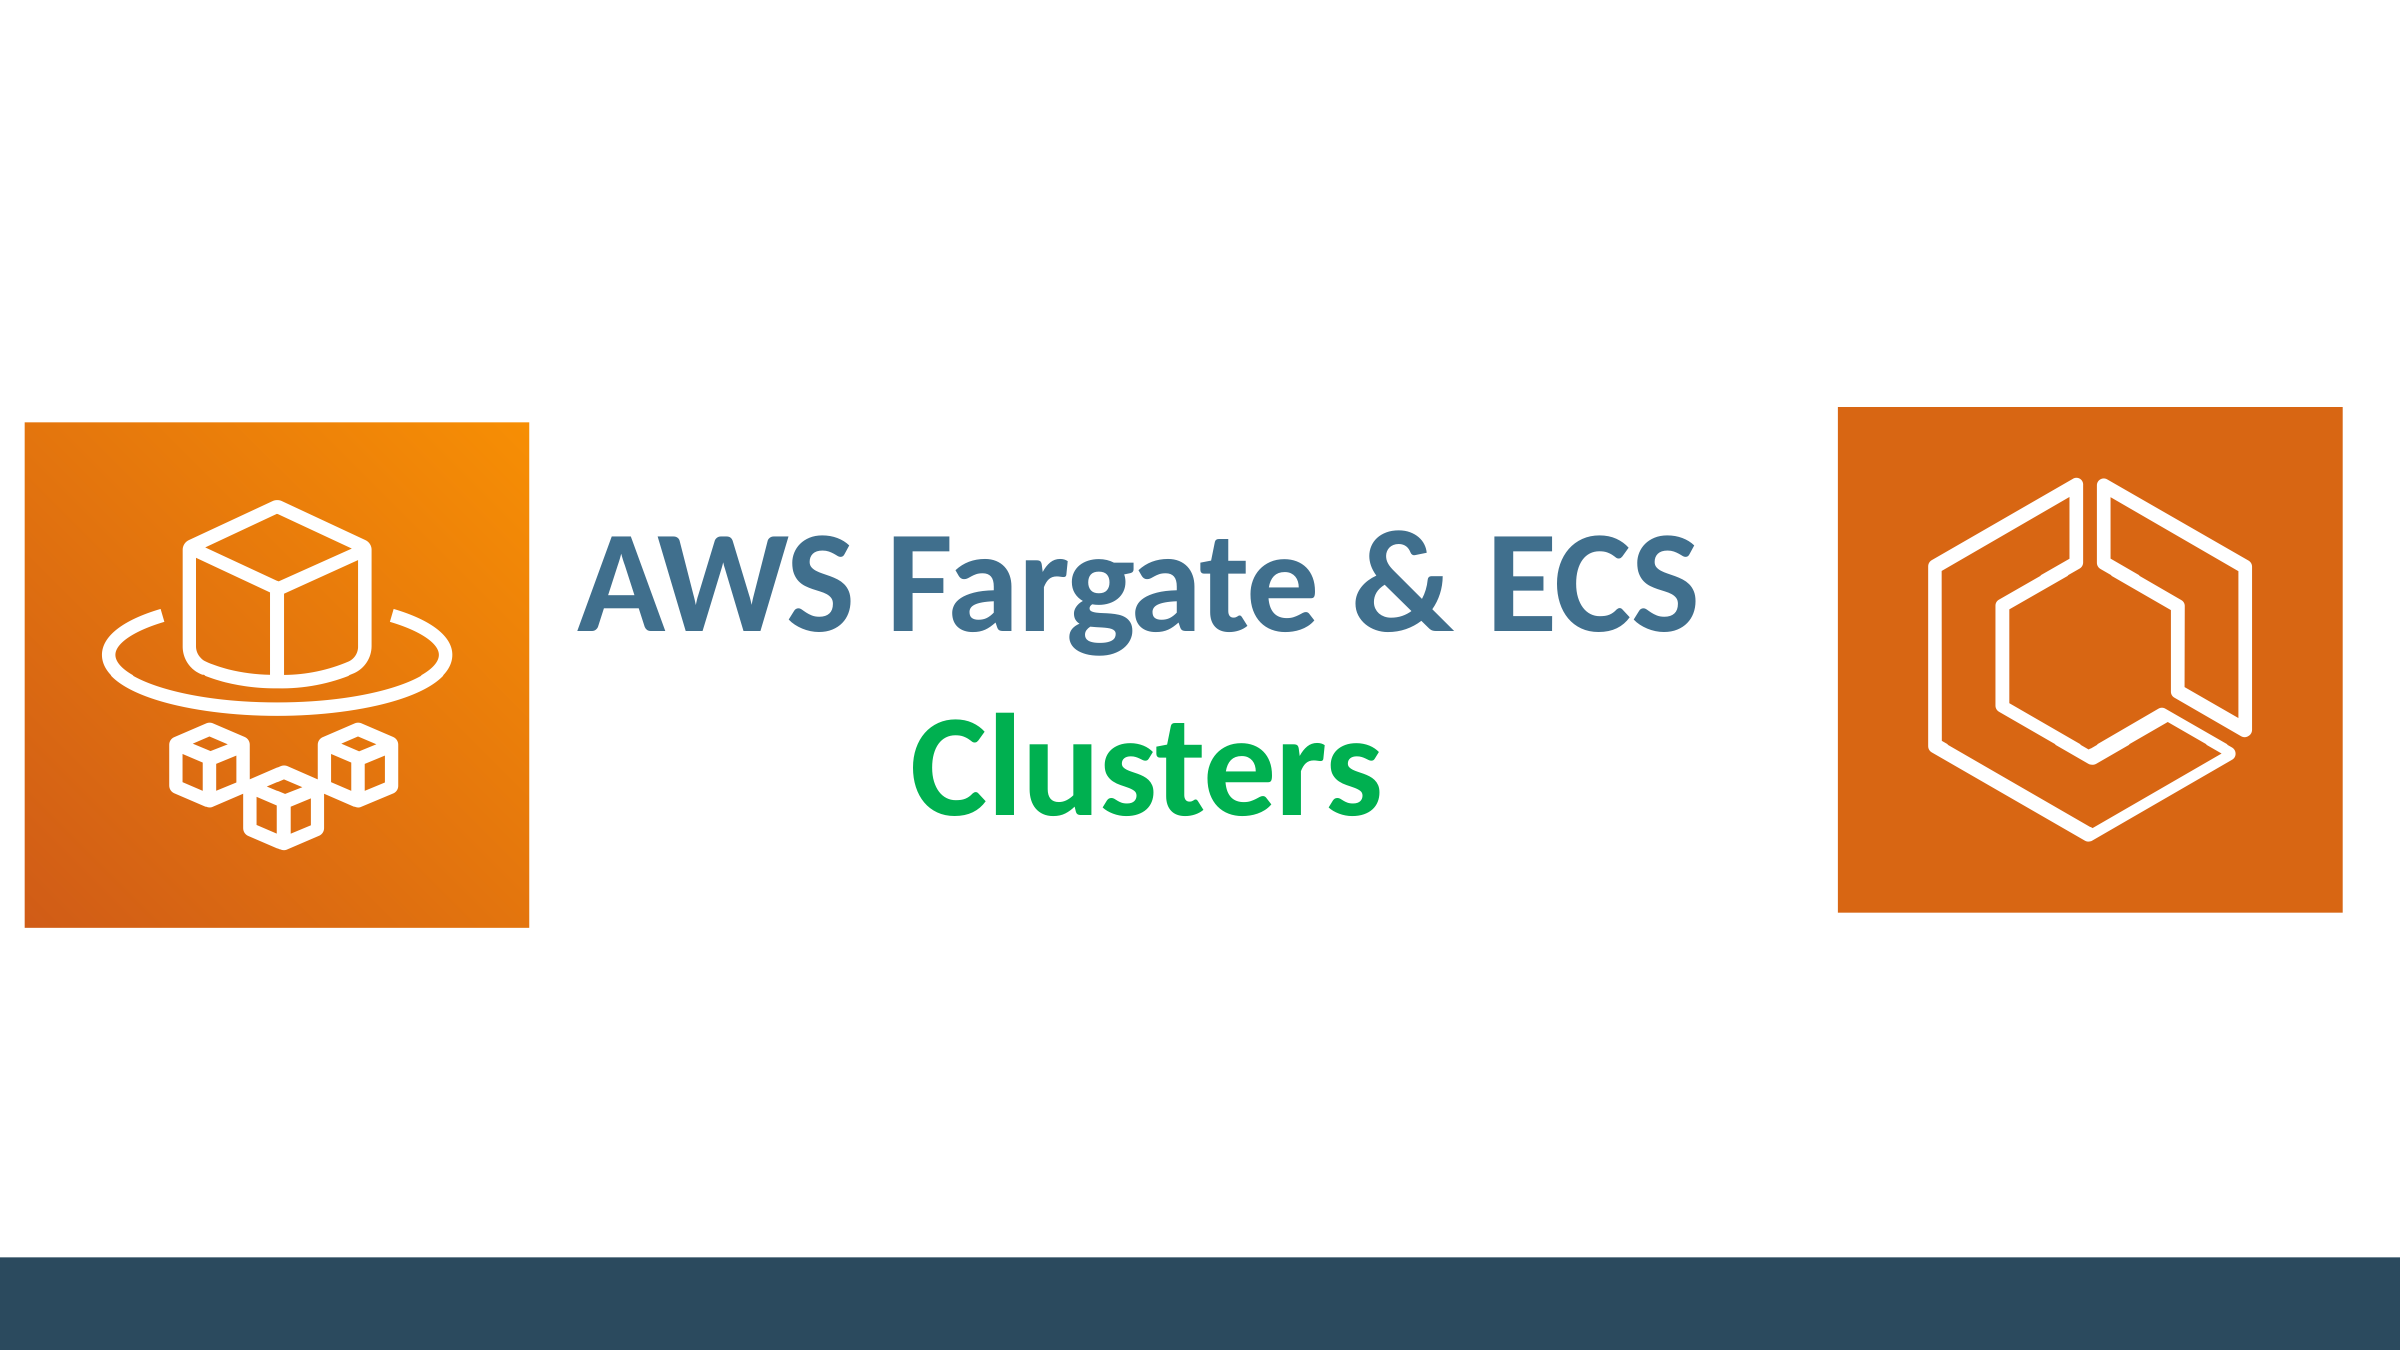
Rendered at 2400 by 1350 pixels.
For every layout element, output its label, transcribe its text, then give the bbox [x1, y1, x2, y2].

text_box [24, 422, 530, 928]
text_box [1837, 406, 2343, 913]
title AWS Fargate & ECS Clusters [575, 476, 1825, 845]
